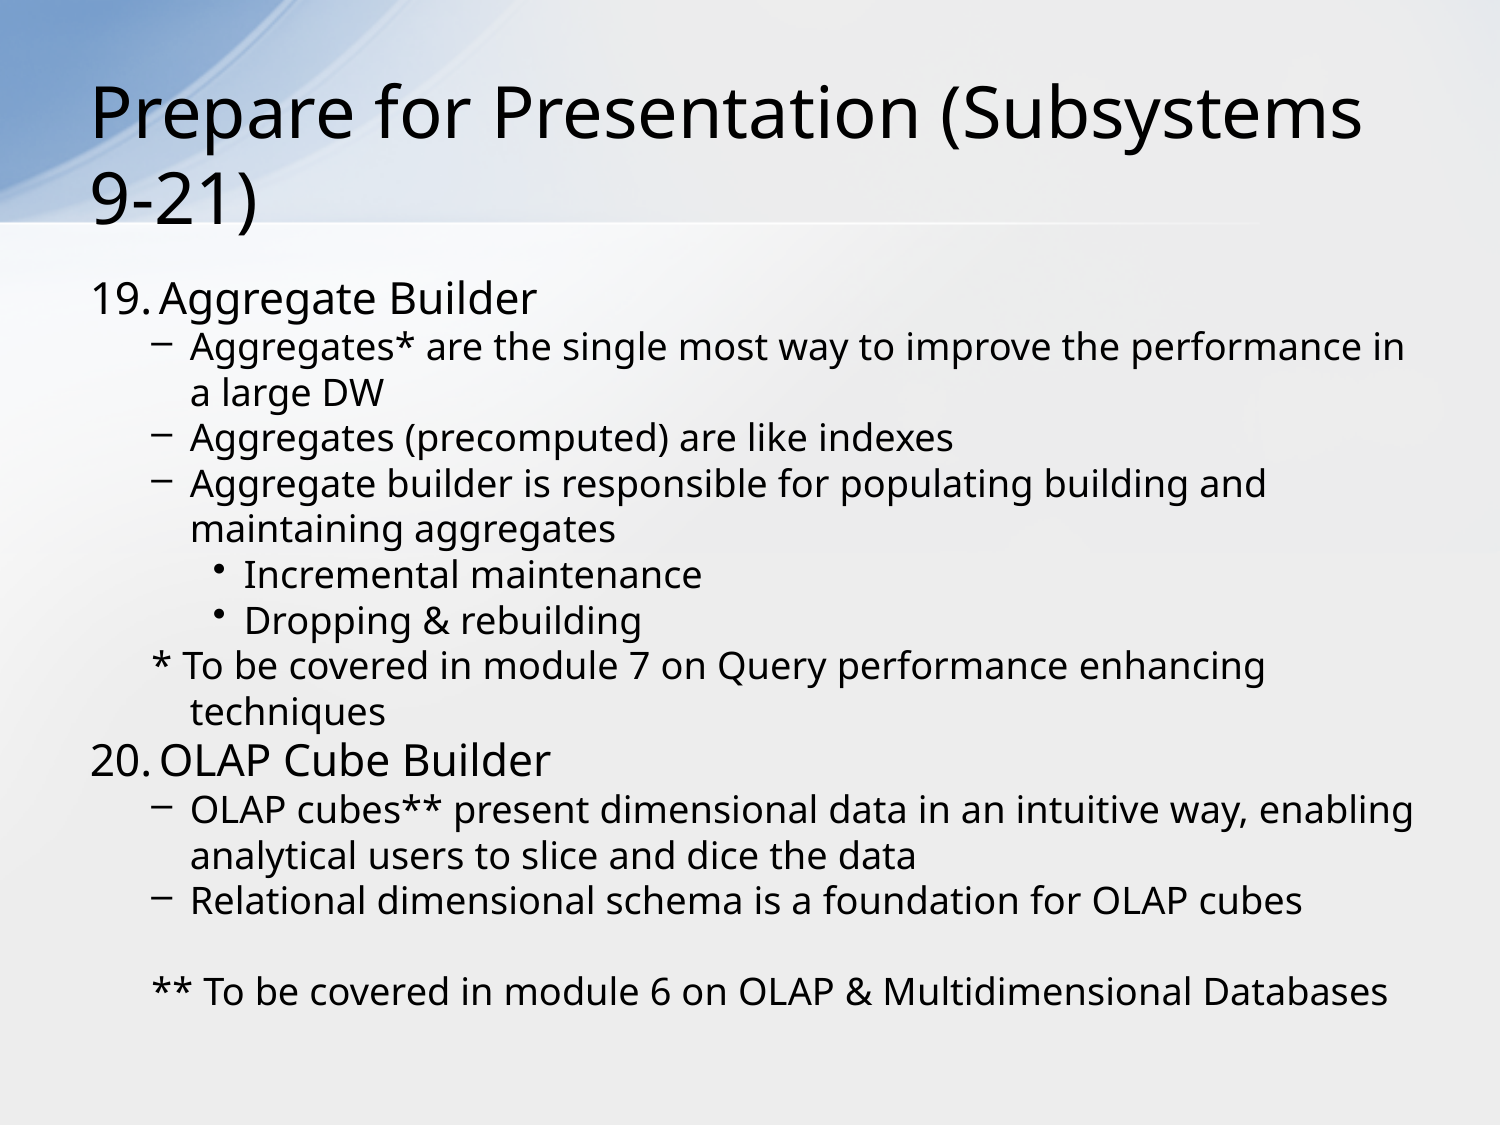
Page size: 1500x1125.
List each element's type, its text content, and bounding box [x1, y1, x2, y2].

picture [0, 0, 1500, 1125]
list Aggregate Builder Aggregates* are the single most way to improve the performance in a large DW Aggregates (precomputed) are like indexes Aggregate builder is responsible for populating building and maintaining aggregates Incremental maintenance Dropping & rebuilding * To be covered in module 7 on Query performance enhancing techniques OLAP Cube Builder OLAP cubes** present dimensional data in an intuitive way, enabling analytical users to slice and dice the data Relational dimensional schema is a foundation for OLAP cubes ** To be covered in module 6 on OLAP & Multidimensional Databases [75, 262, 1438, 1063]
title Prepare for Presentation (Subsystems 9-21) [75, 58, 1425, 247]
